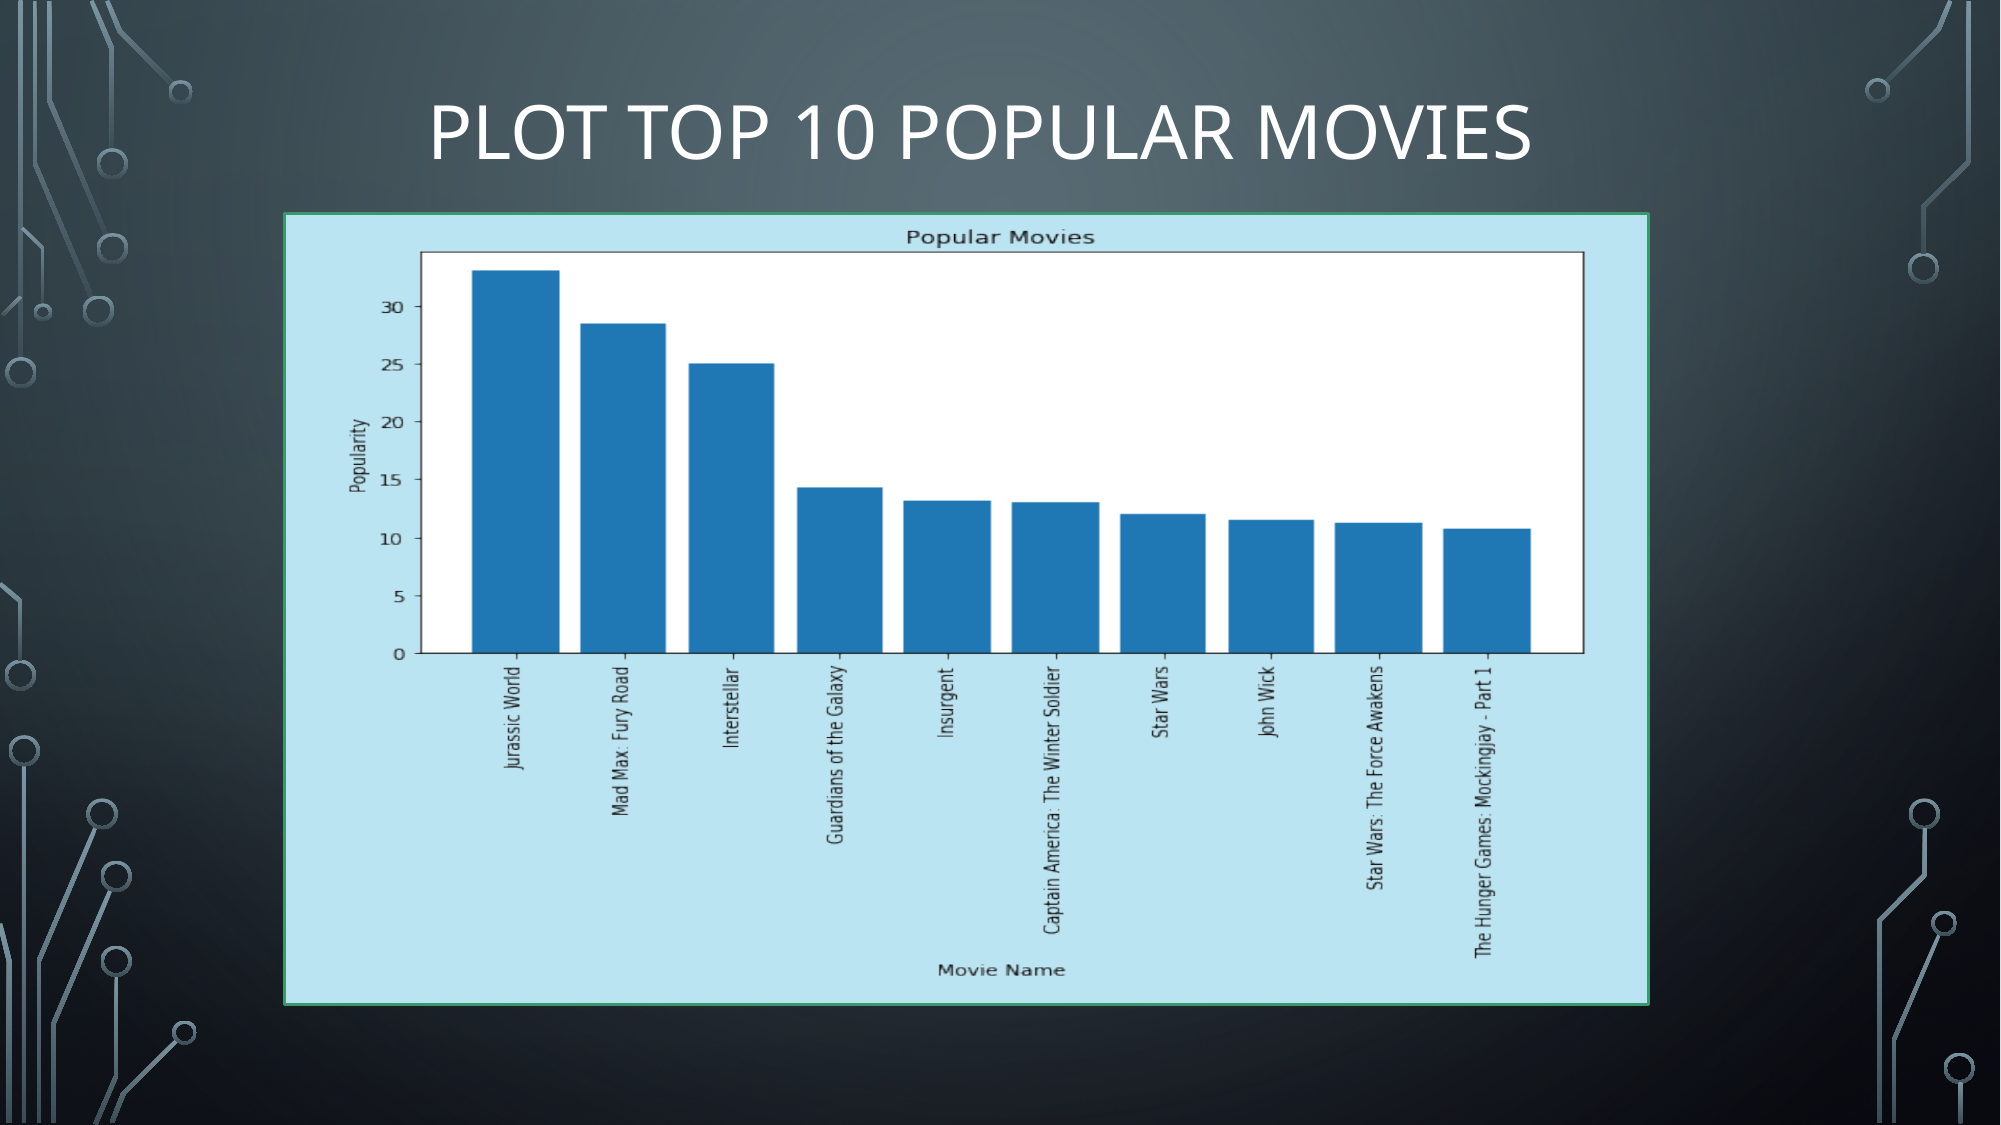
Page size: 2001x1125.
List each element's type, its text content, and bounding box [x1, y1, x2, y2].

title Plot Top 10 popular movies [412, 57, 1734, 214]
picture [334, 219, 1599, 988]
text_box [283, 212, 1650, 1006]
